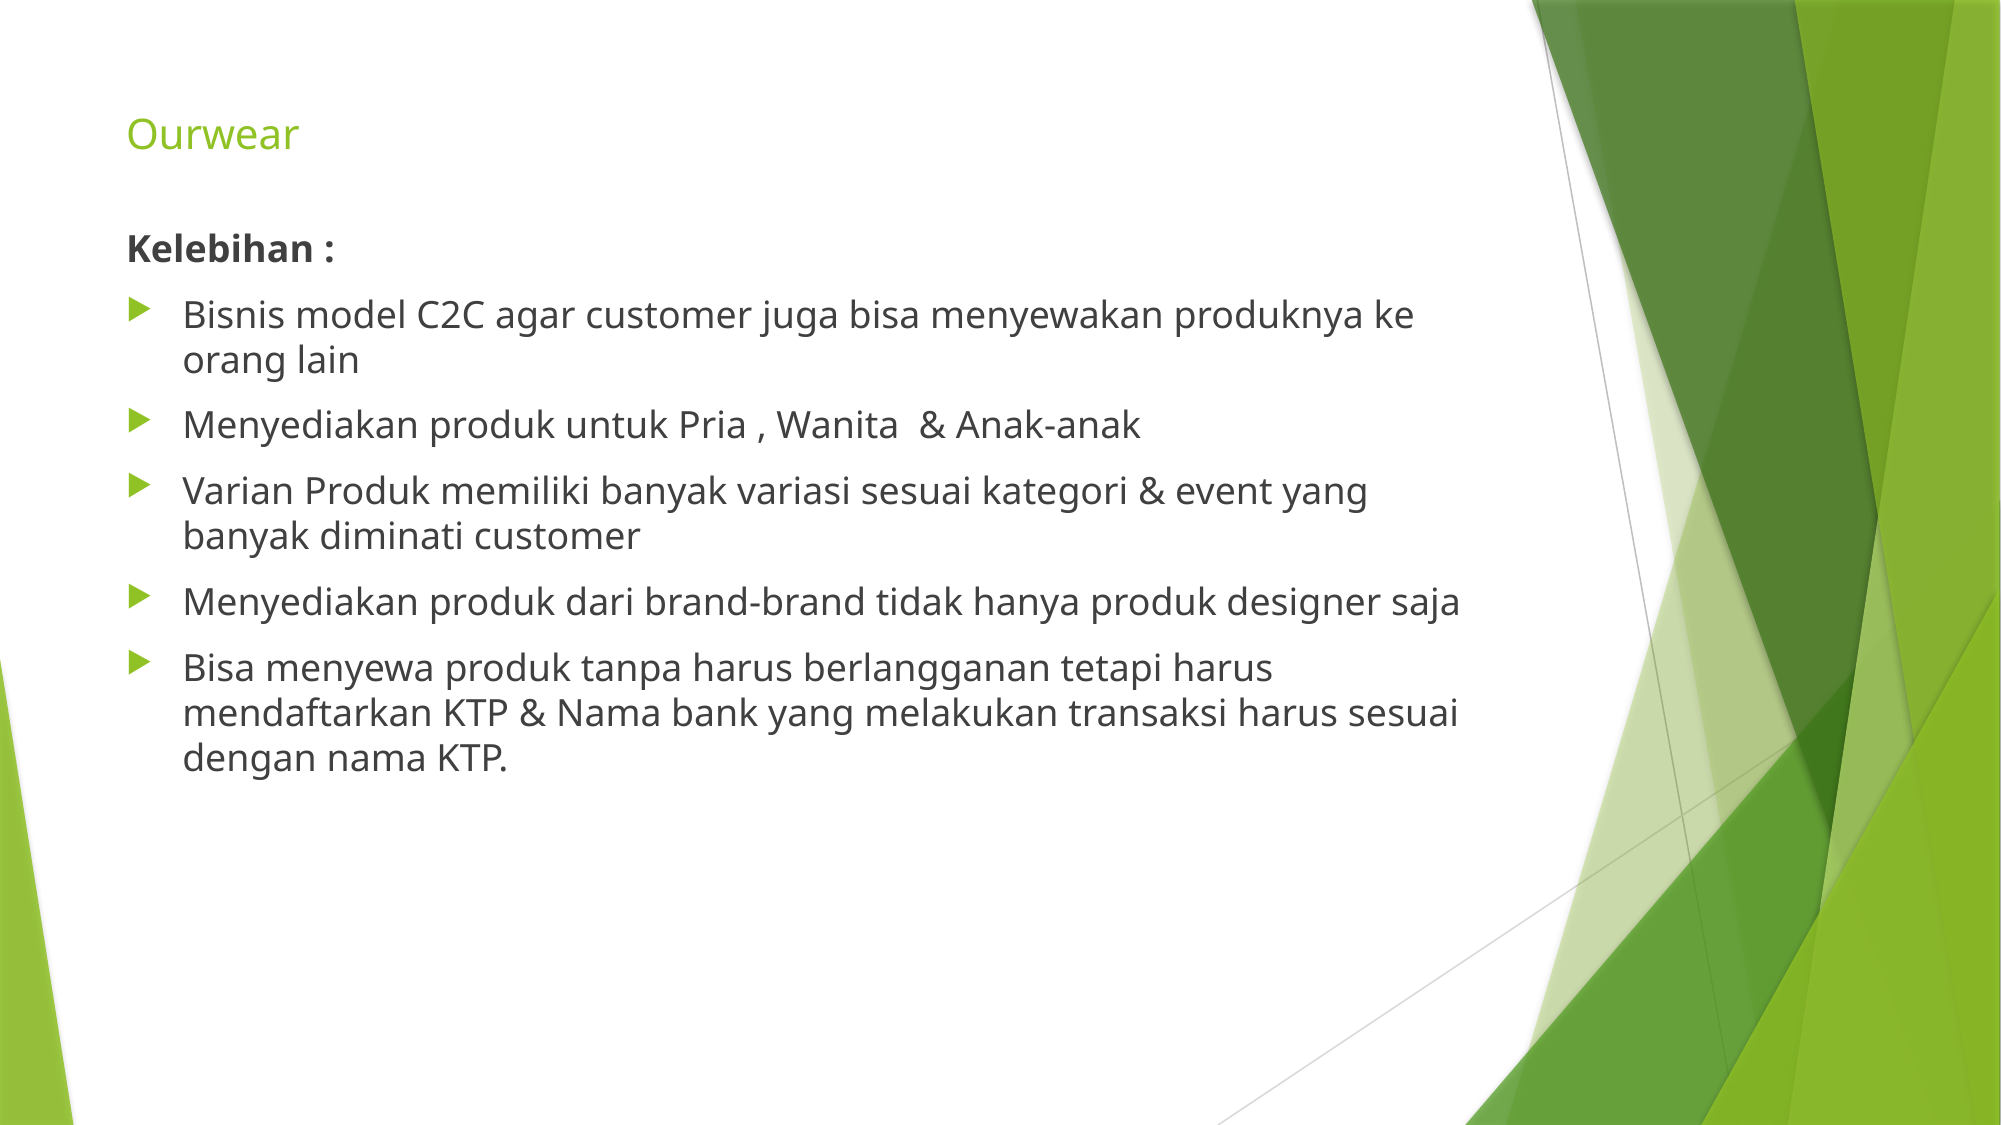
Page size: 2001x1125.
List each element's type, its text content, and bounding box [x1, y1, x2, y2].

list Kelebihan : Bisnis model C2C agar customer juga bisa menyewakan produknya ke orang lain Menyediakan produk untuk Pria , Wanita & Anak-anak Varian Produk memiliki banyak variasi sesuai kategori & event yang banyak diminati customer Menyediakan produk dari brand-brand tidak hanya produk designer saja Bisa menyewa produk tanpa harus berlangganan tetapi harus mendaftarkan KTP & Nama bank yang melakukan transaksi harus sesuai dengan nama KTP. [111, 217, 1522, 992]
title Ourwear [111, 99, 1522, 217]
